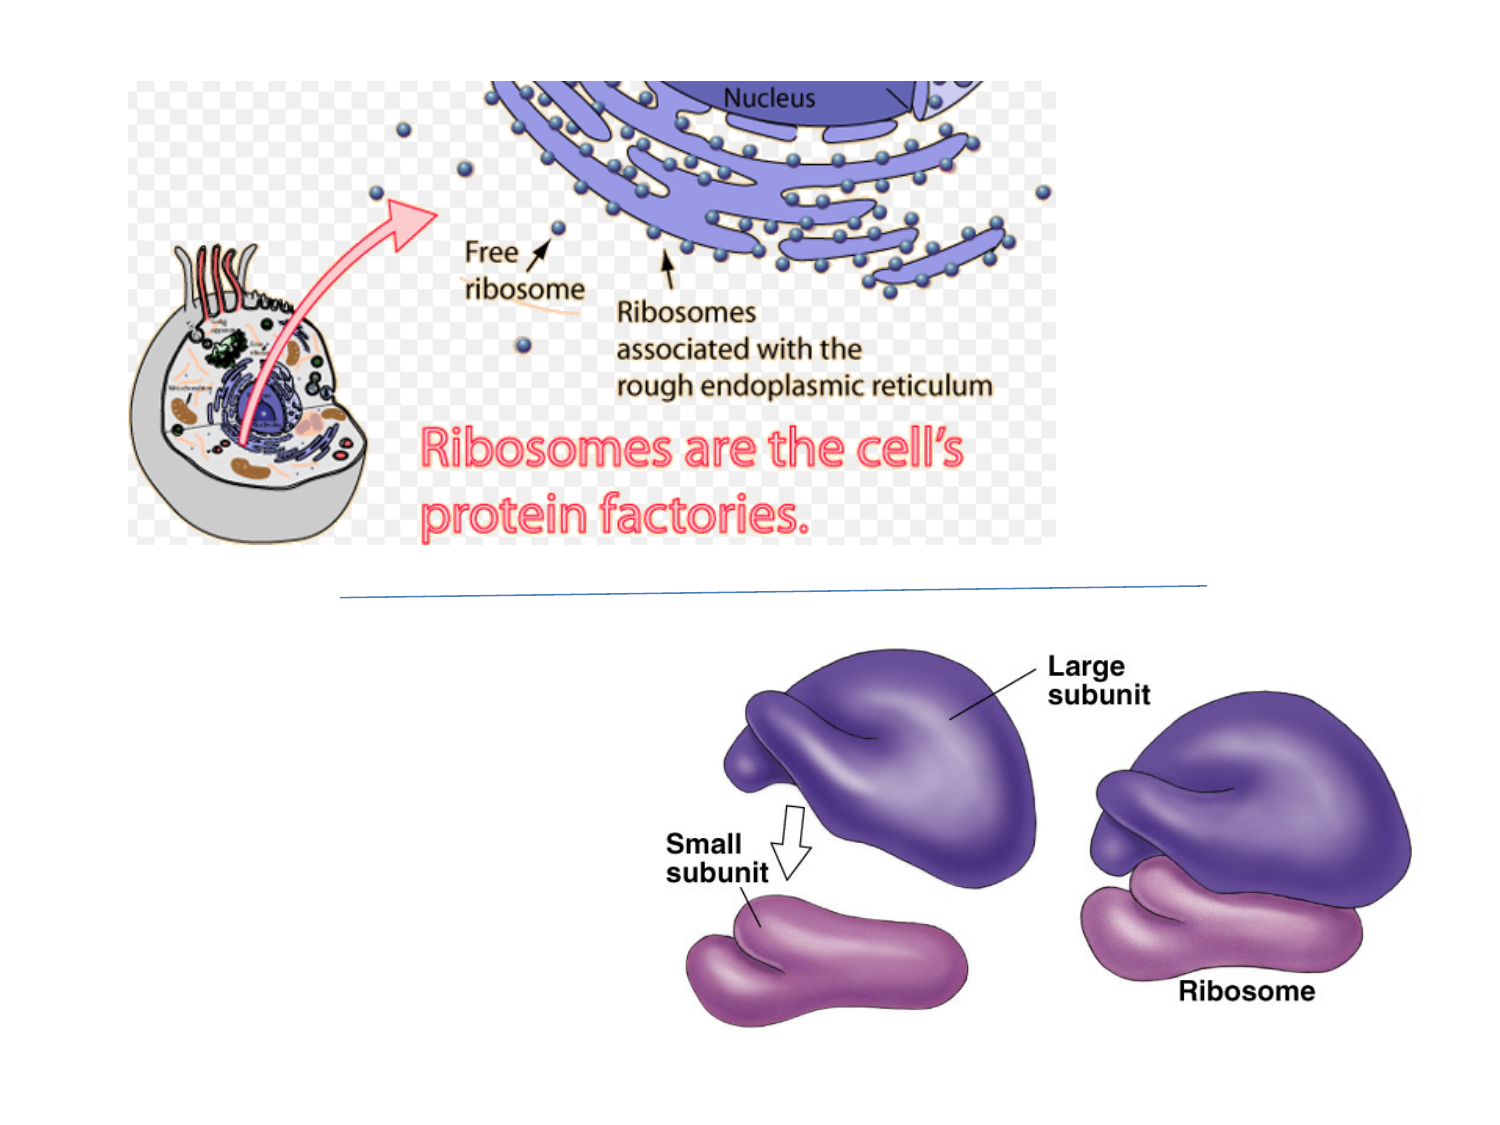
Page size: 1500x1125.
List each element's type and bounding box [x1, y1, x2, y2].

list [128, 81, 1056, 545]
picture [655, 632, 1419, 1053]
text_box [339, 585, 1208, 598]
